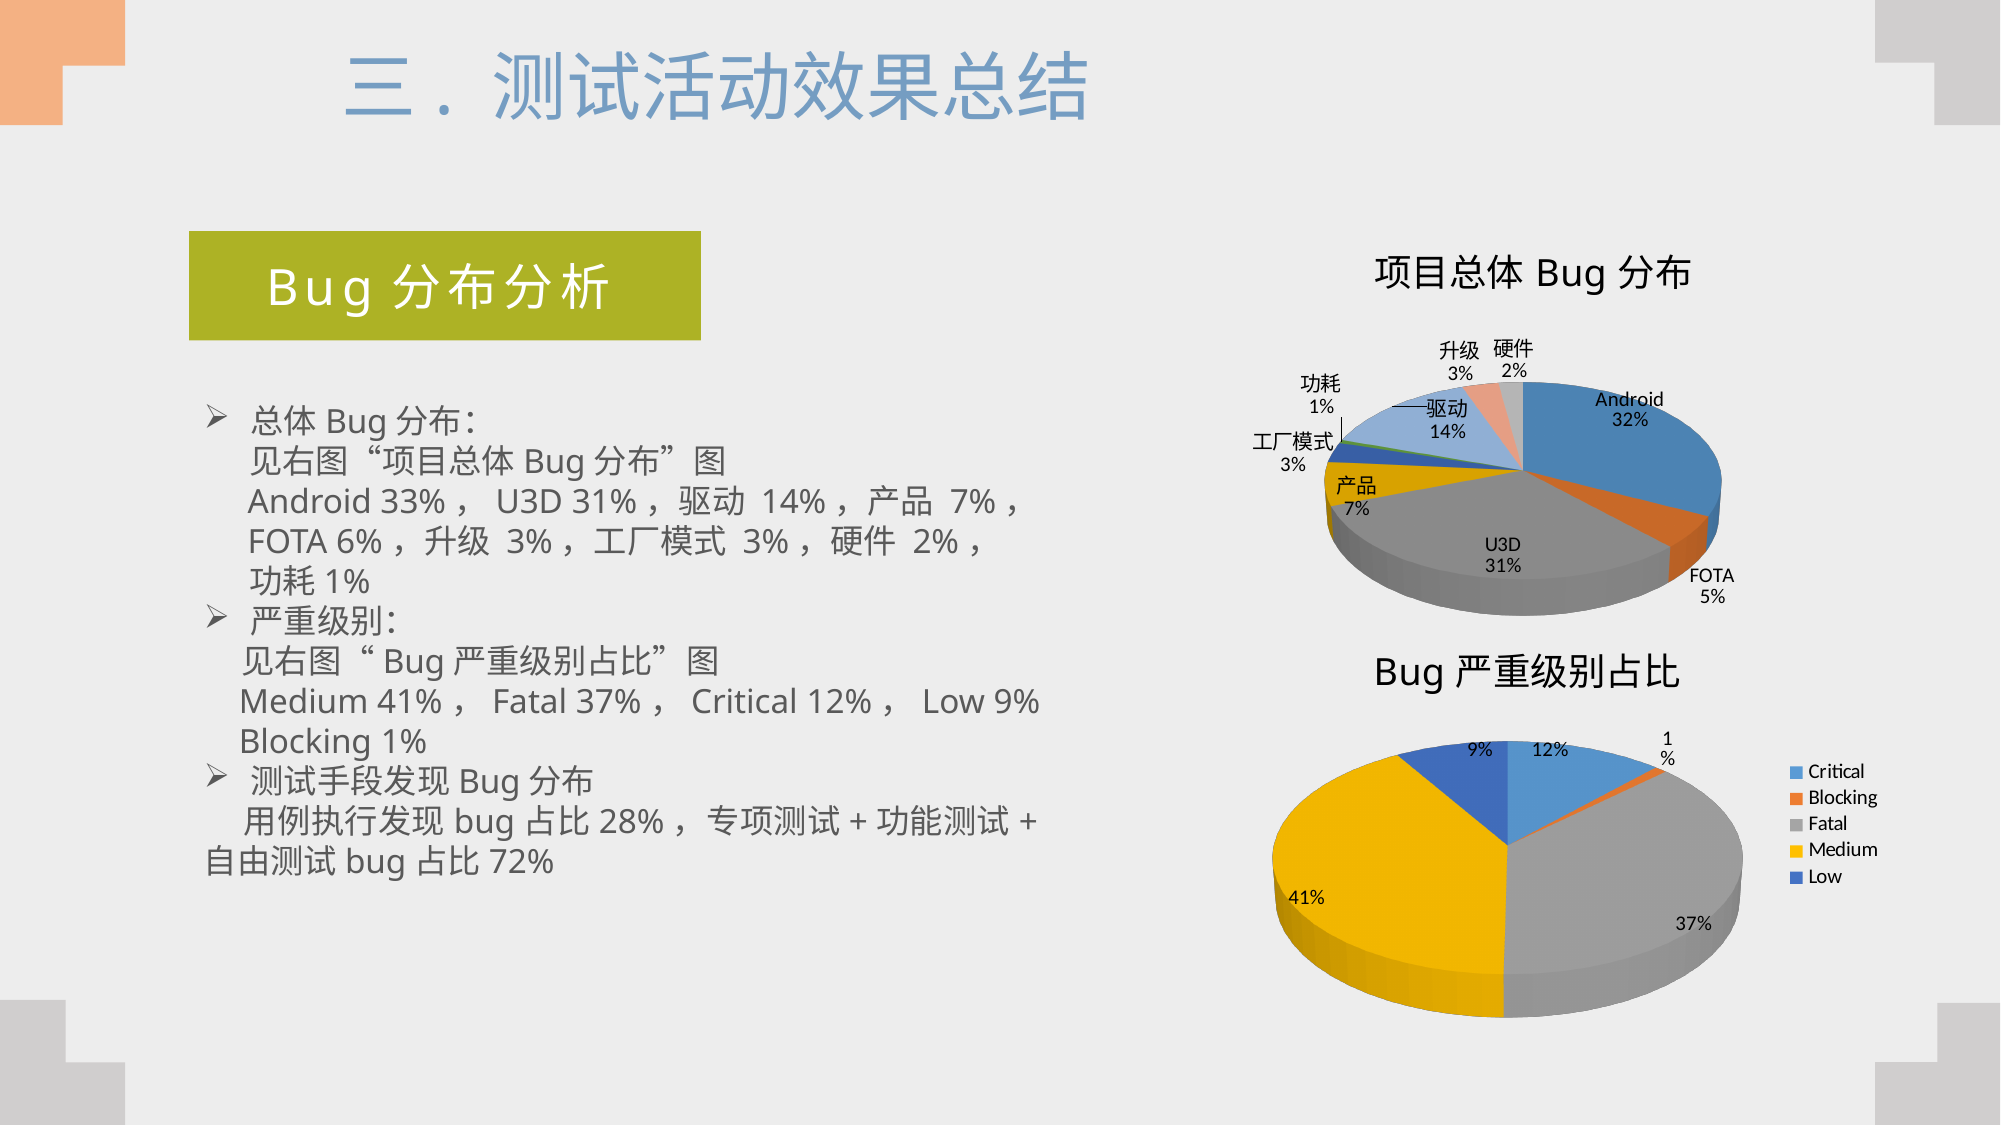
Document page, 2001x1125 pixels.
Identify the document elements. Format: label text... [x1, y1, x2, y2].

chart [1167, 231, 1897, 1026]
text_box 总体Bug分布： 见右图“项目总体Bug分布”图 Android 33%，U3D 31%，驱动 14%，产品 7%， FOTA 6%，升级 3%，工厂模式 3%，硬件 2%， 功耗1% 严重级别： 见右图“Bug严重级别占比”图 Medium 41%，Fatal 37%，Critical 12%，Low 9% Blocking 1% 测试手段发现Bug分布 用例执行发现bug占比28%，专项测试+功能测试+ 自由测试bug占比72% [189, 393, 1062, 1007]
text_box 三. 测试活动效果总结 [326, 42, 1674, 143]
text_box [189, 231, 701, 341]
text_box Bug分布分析 [251, 247, 626, 323]
